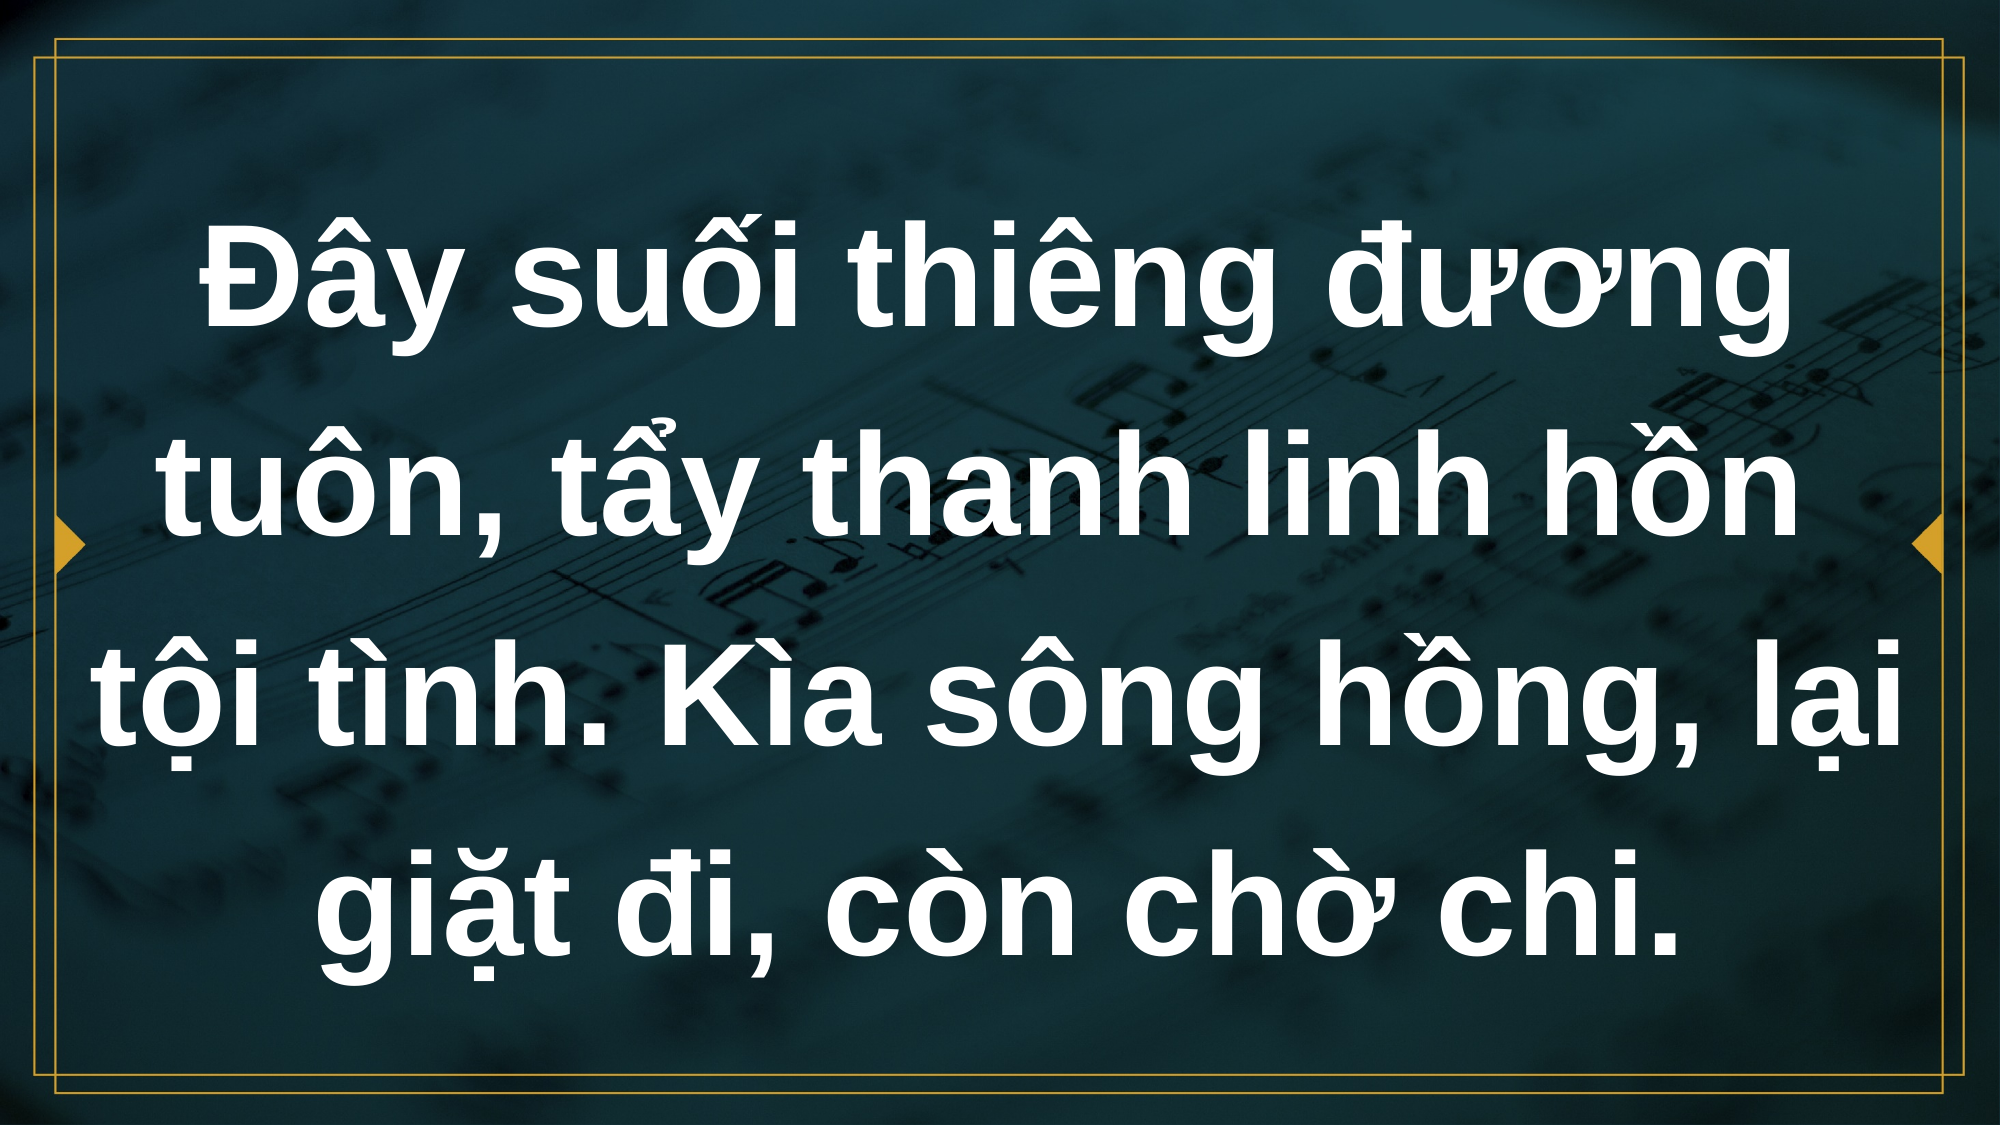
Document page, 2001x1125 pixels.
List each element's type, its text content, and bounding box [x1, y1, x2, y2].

title Đây suối thiêng đương tuôn, tẩy thanh linh hồn tội tình. Kìa sông hồng, lại giặt đi, còn chờ chi. [55, 53, 1945, 1077]
picture [0, 0, 2000, 1125]
